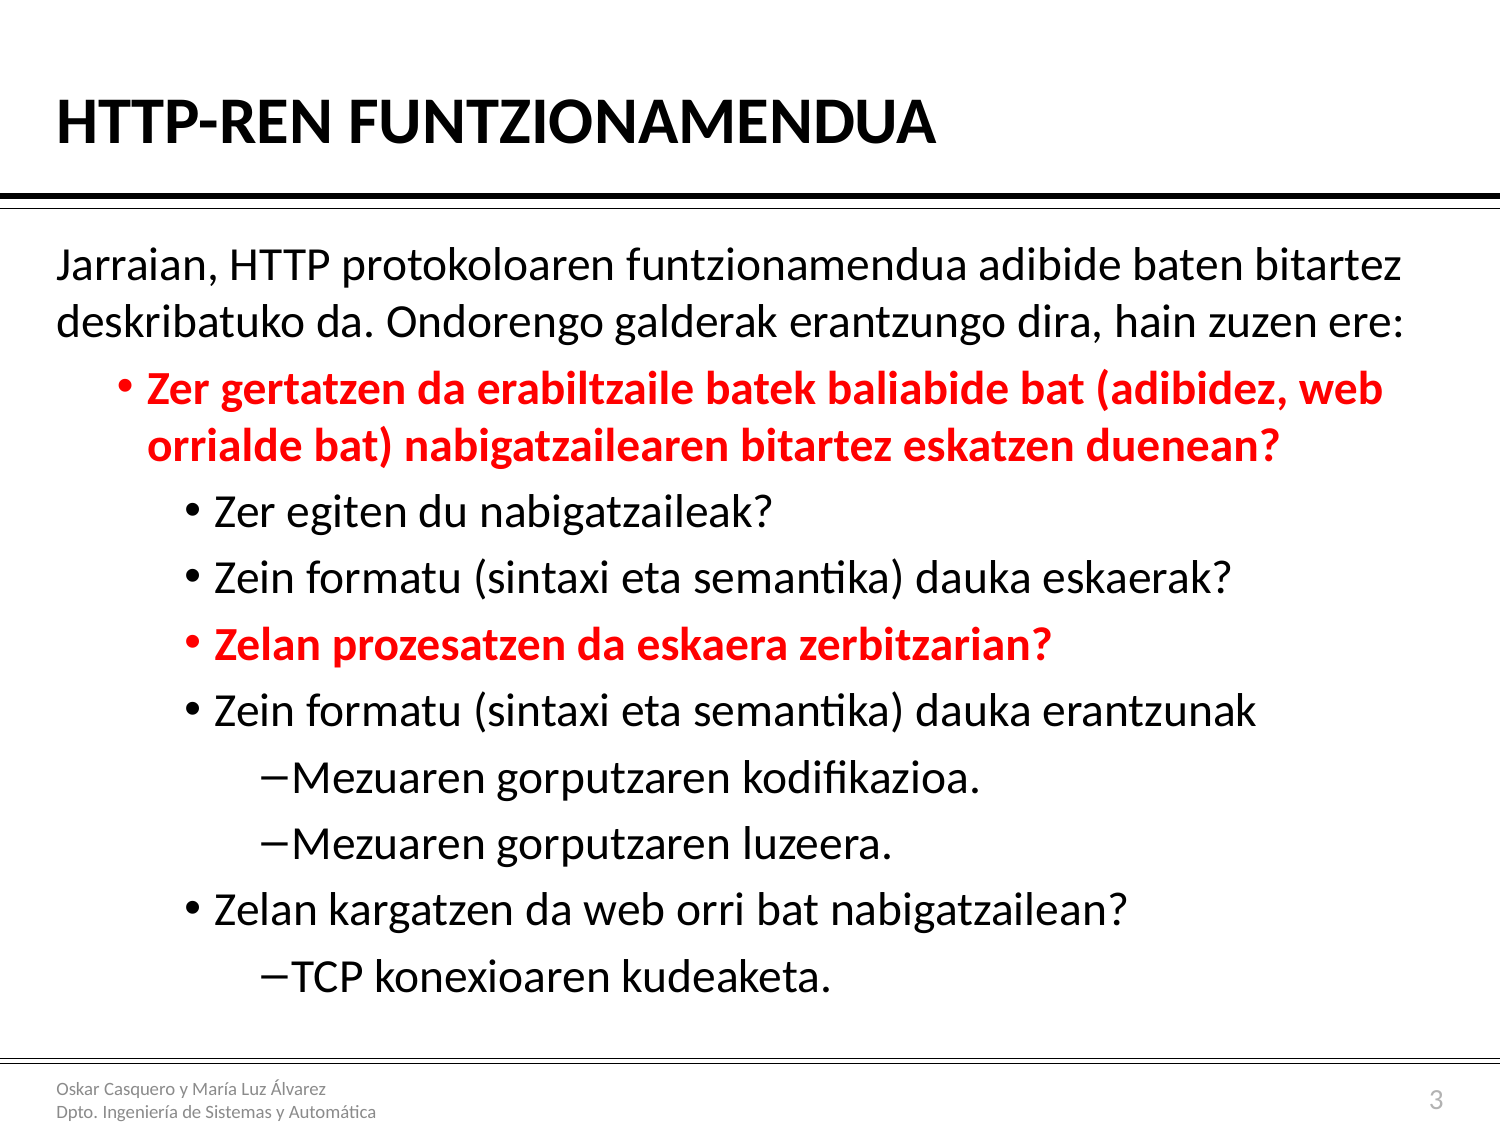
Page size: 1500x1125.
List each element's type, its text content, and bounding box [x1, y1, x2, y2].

list Jarraian, HTTP protokoloaren funtzionamendua adibide baten bitartez deskribatuko da. Ondorengo galderak erantzungo dira, hain zuzen ere: Zer gertatzen da erabiltzaile batek baliabide bat (adibidez, web orrialde bat) nabigatzailearen bitartez eskatzen duenean? Zer egiten du nabigatzaileak? Zein formatu (sintaxi eta semantika) dauka eskaerak? Zelan prozesatzen da eskaera zerbitzarian? Zein formatu (sintaxi eta semantika) dauka erantzunak Mezuaren gorputzaren kodifikazioa. Mezuaren gorputzaren luzeera. Zelan kargatzen da web orri bat nabigatzailean? TCP konexioaren kudeaketa. [41, 225, 1459, 1024]
title HTTP-ren funtzionamendua [41, 42, 1459, 191]
slide_number 3 [1340, 1077, 1459, 1119]
